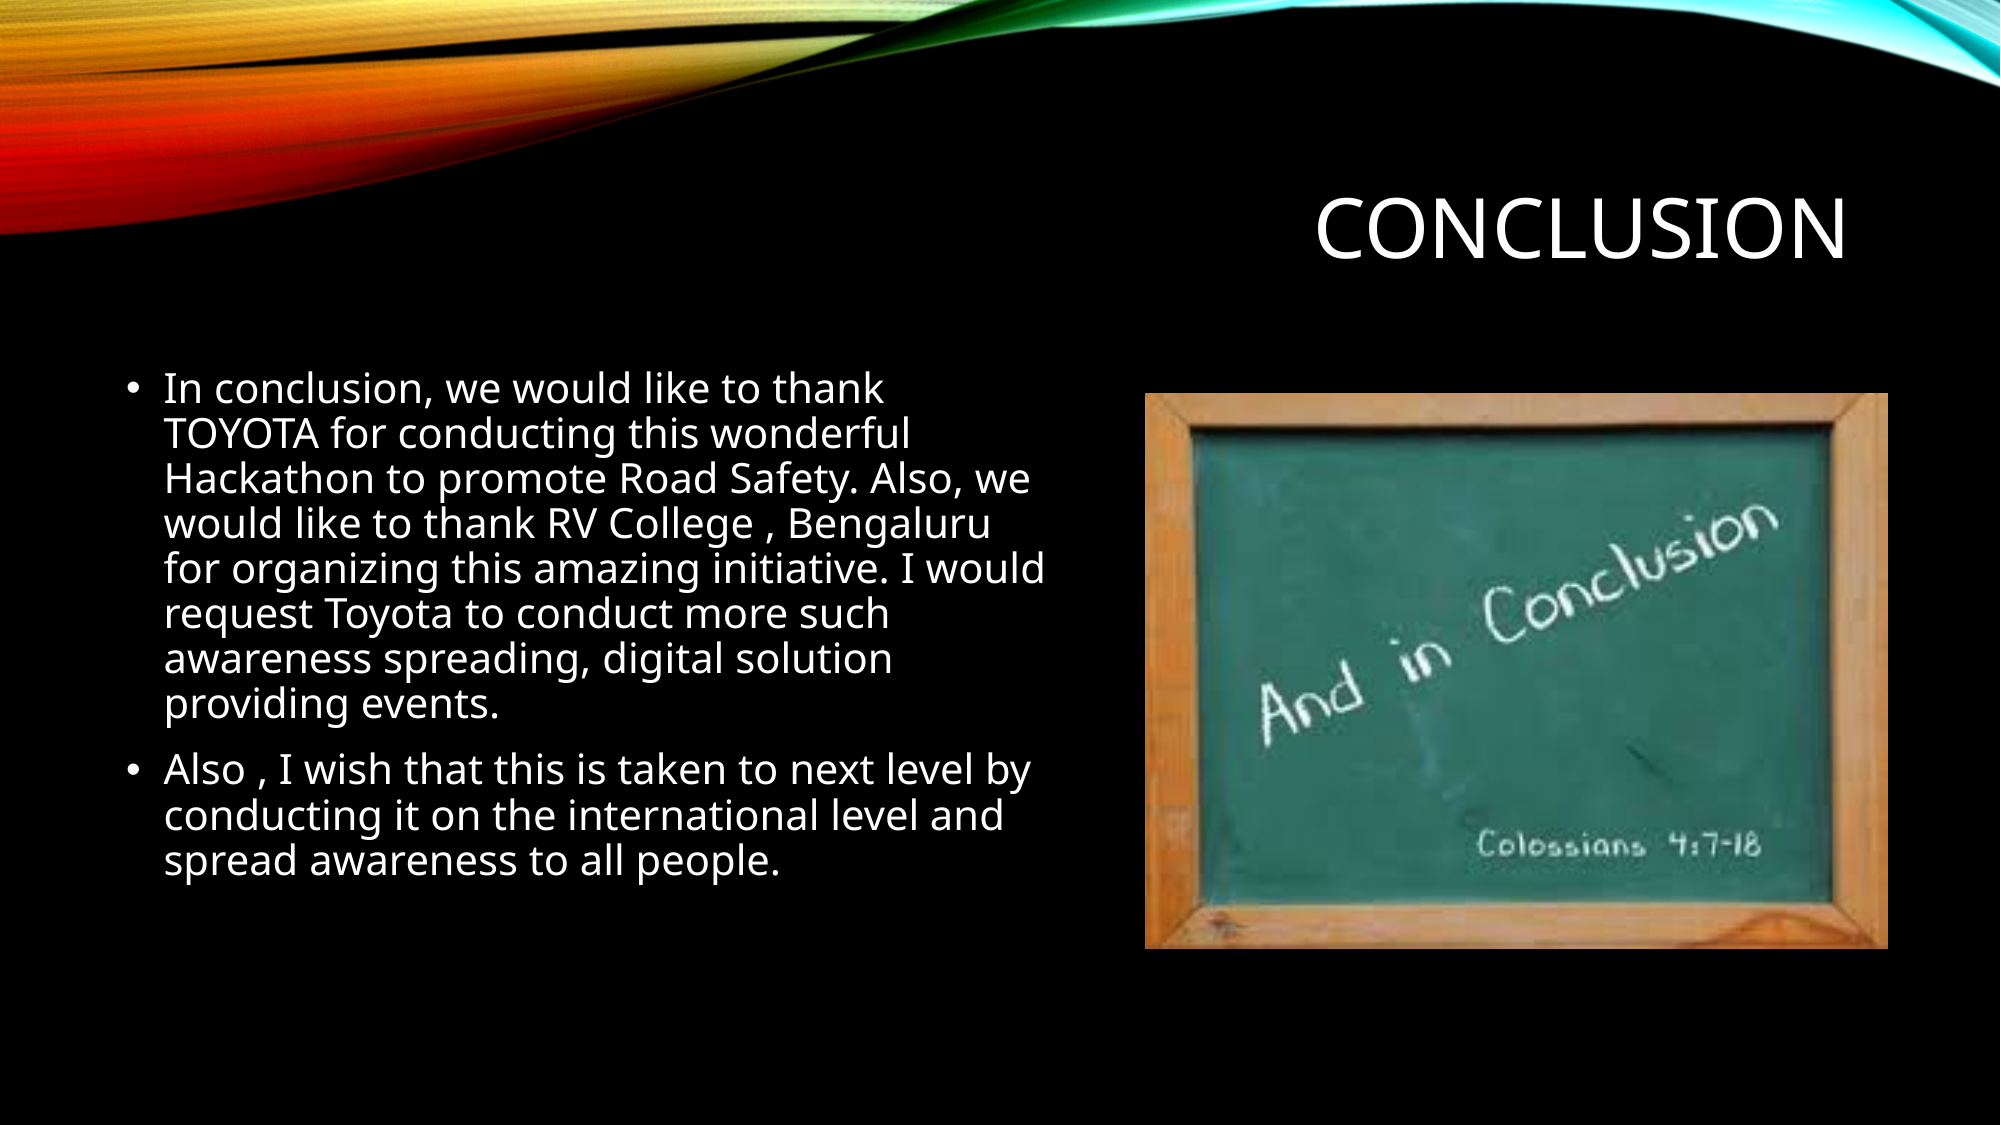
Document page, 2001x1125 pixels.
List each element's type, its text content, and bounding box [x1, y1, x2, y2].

list In conclusion, we would like to thank TOYOTA for conducting this wonderful Hackathon to promote Road Safety. Also, we would like to thank RV College , Bengaluru for organizing this amazing initiative. I would request Toyota to conduct more such awareness spreading, digital solution providing events. Also , I wish that this is taken to next level by conducting it on the international level and spread awareness to all people. [111, 360, 1066, 1021]
picture [0, 0, 2000, 237]
picture [1145, 393, 1888, 950]
title Conclusion [474, 125, 1888, 338]
